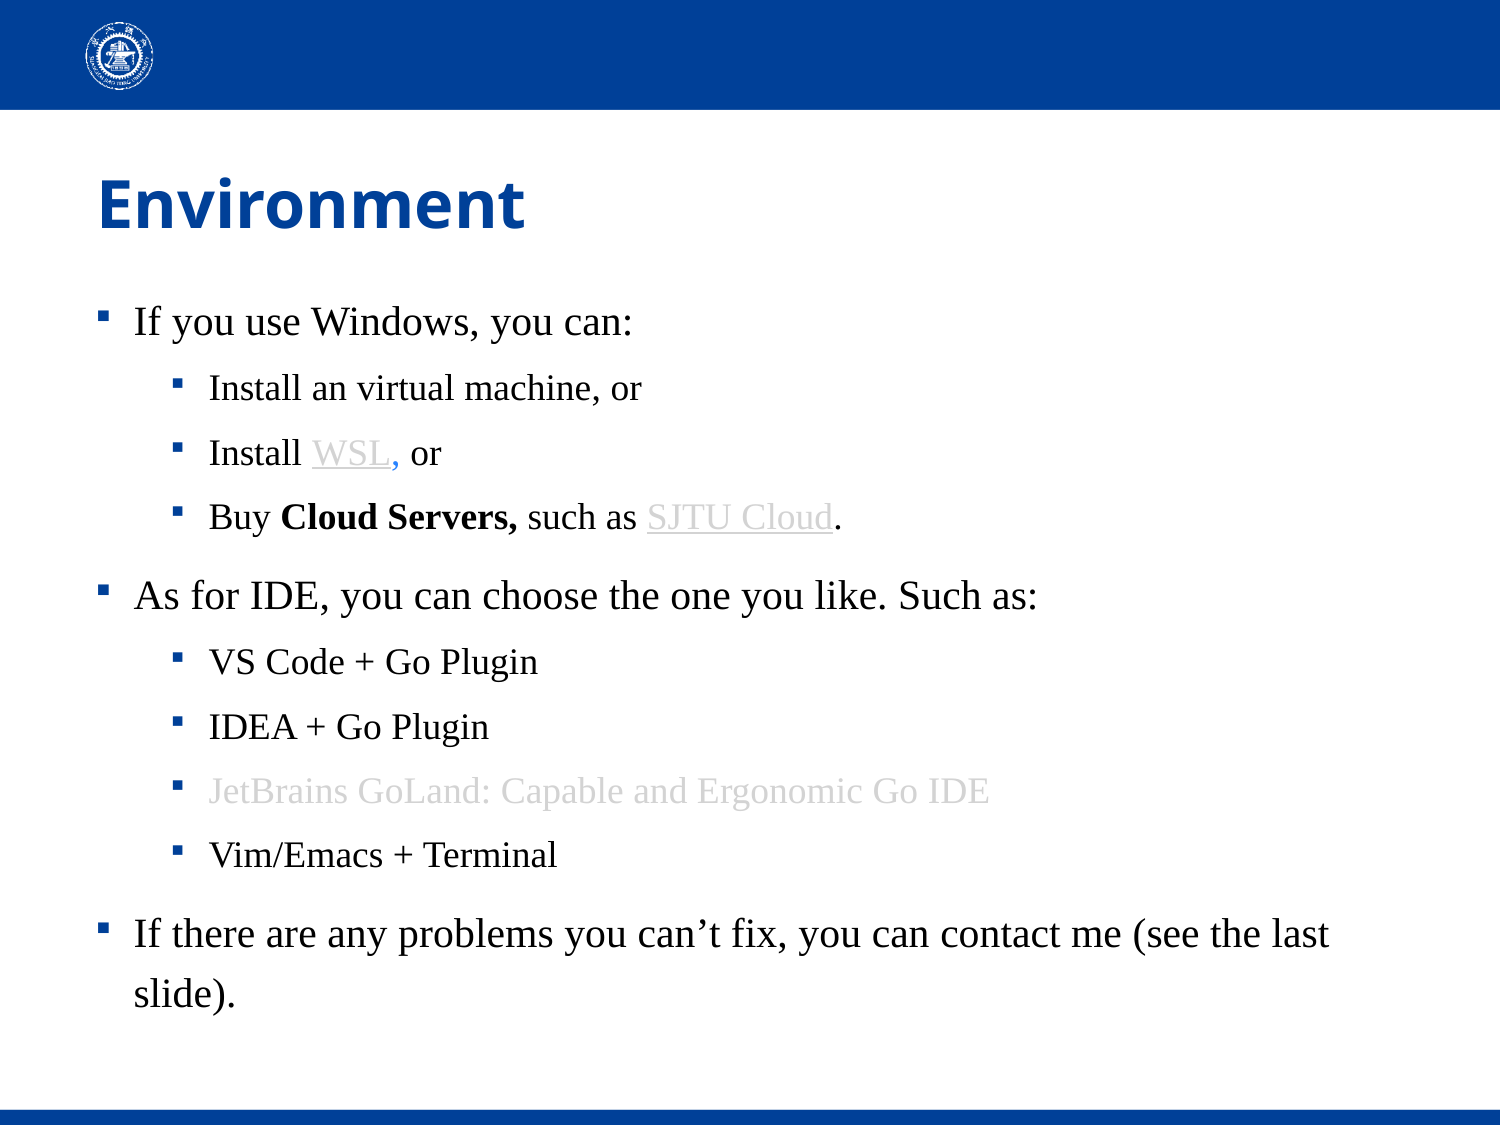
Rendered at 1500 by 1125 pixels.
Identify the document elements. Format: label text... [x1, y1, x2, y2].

title Environment [81, 159, 1455, 254]
picture [81, 17, 157, 93]
list If you use Windows, you can: Install an virtual machine, or Install WSL, or Buy Cloud Servers, such as SJTU Cloud. As for IDE, you can choose the one you like. Such as: VS Code + Go Plugin IDEA + Go Plugin JetBrains GoLand: Capable and Ergonomic Go IDE Vim/Emacs + Terminal If there are any problems you can’t fix, you can contact me (see the last slide). [81, 276, 1455, 1084]
